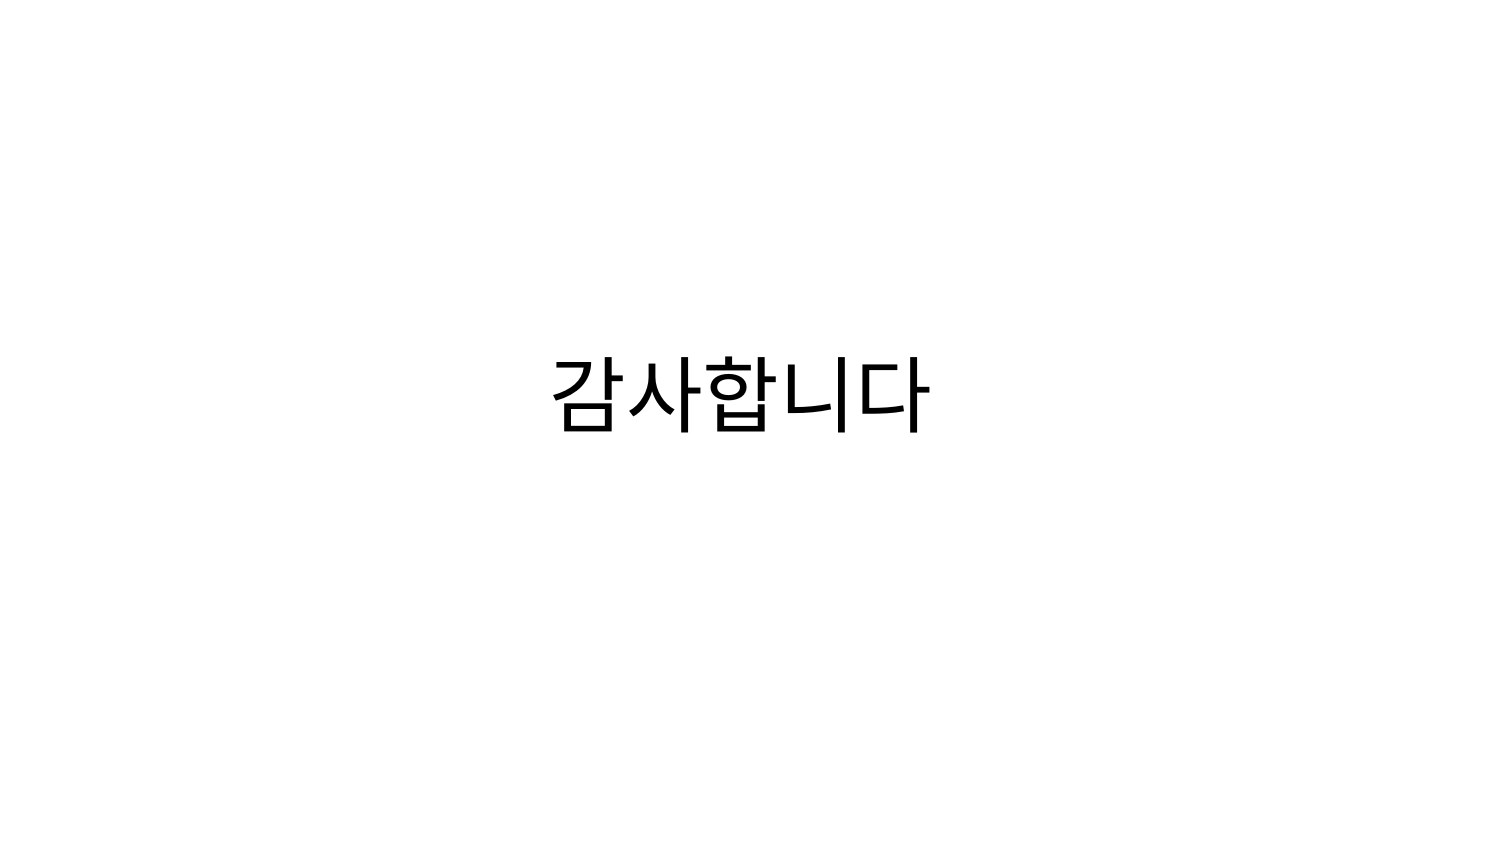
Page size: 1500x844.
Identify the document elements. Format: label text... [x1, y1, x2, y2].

title 감사합니다 [534, 327, 1500, 422]
